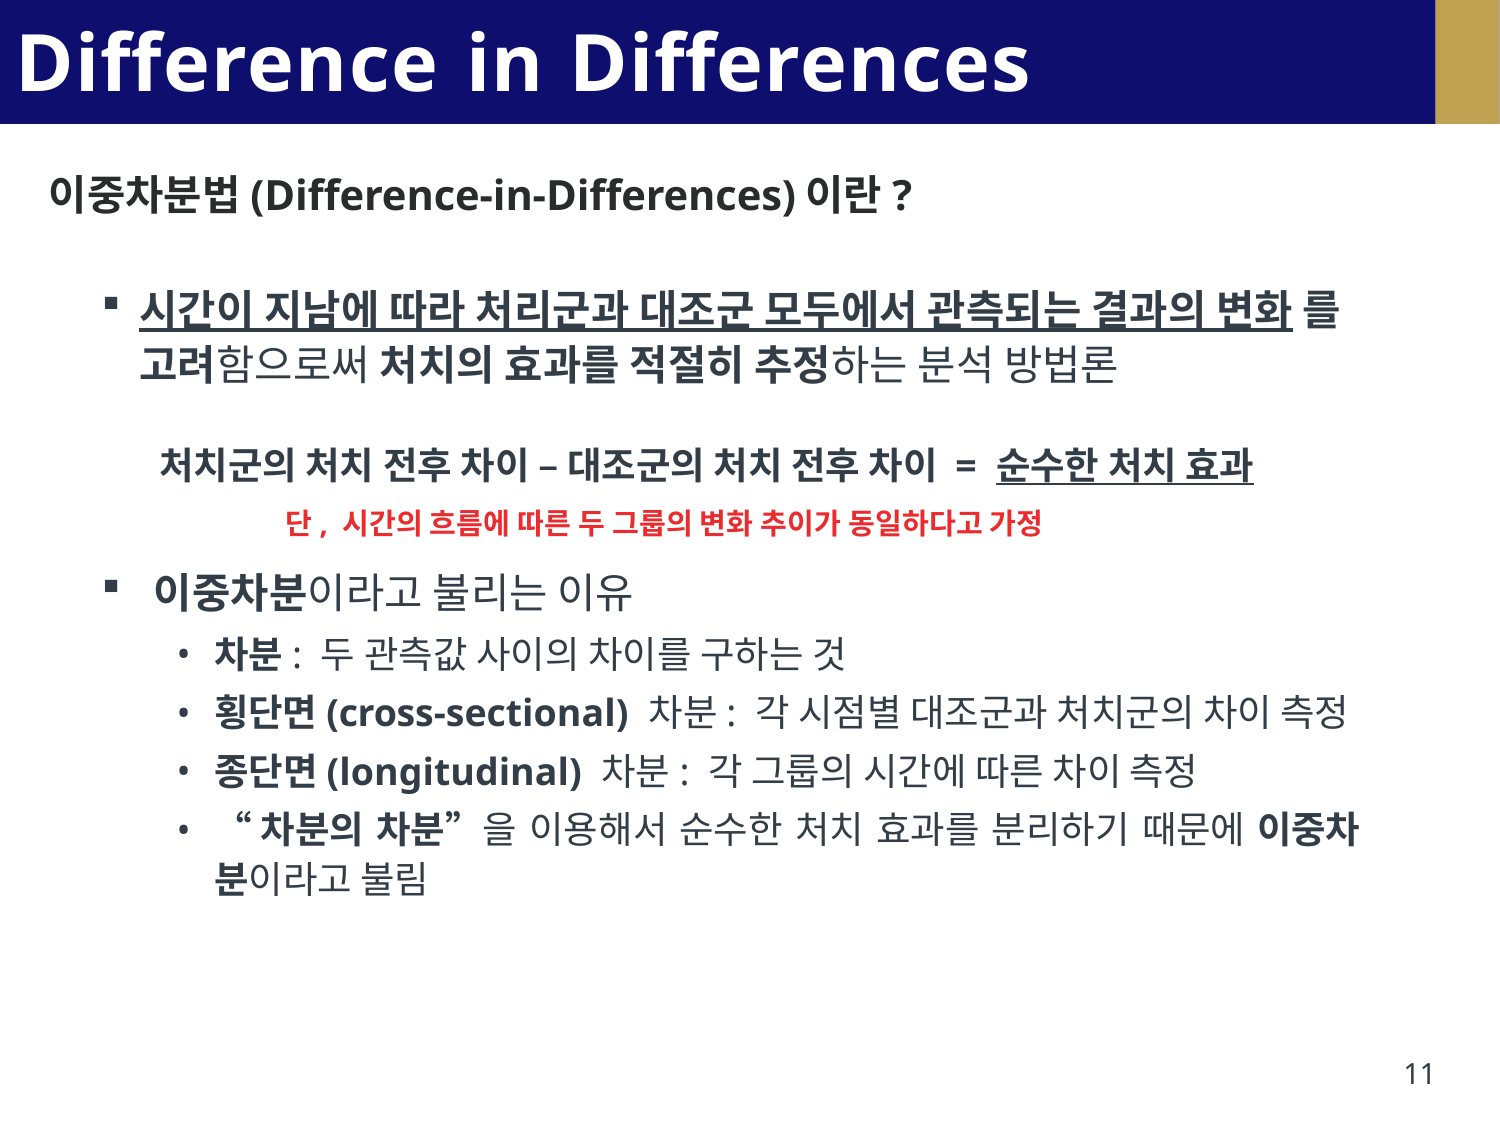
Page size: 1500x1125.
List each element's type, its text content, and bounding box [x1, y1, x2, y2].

slide_number 13 [1397, 1050, 1444, 1125]
title Difference in Differences [12, 10, 1286, 201]
text_box 이중차분법(Difference-in-Differences)이란? 시간이 지남에 따라 처리군과 대조군 모두에서 관측되는 결과의 변화 를 고려함으로써 처치의 효과를 적절히 추정하는 분석 방법론 처치군의 처치 전후 차이 – 대조군의 처치 전후 차이 = 순수한 처치 효과 단, 시간의 흐름에 따른 두 그룹의 변화 추이가 동일하다고 가정 이중차분이라고 불리는 이유 차분: 두 관측값 사이의 차이를 구하는 것 횡단면(cross-sectional) 차분: 각 시점별 대조군과 처치군의 차이 측정 종단면(longitudinal) 차분: 각 그룹의 시간에 따른 차이 측정 “차분의 차분”을 이용해서 순수한 처치 효과를 분리하기 때문에 이중차 분이라고 불림 [46, 166, 1438, 901]
